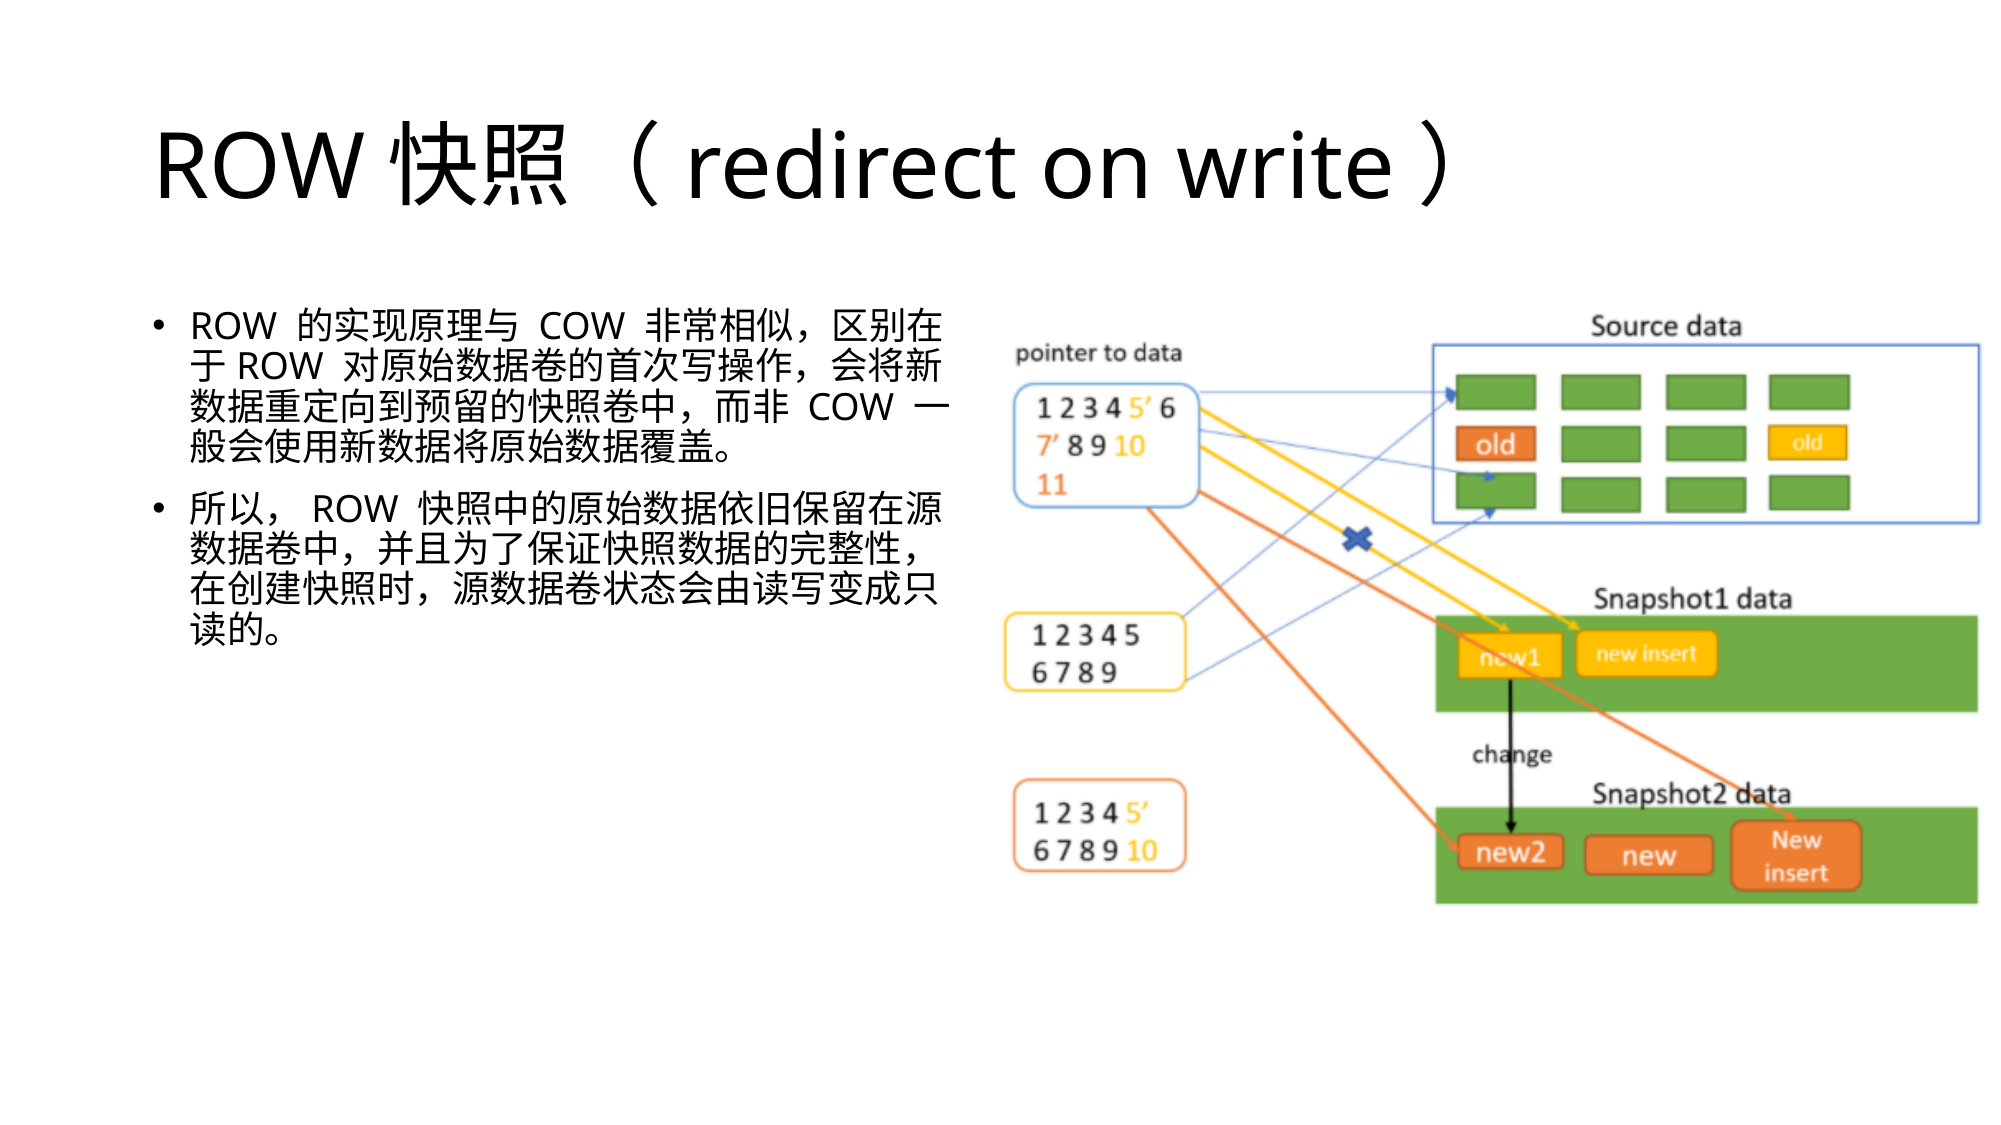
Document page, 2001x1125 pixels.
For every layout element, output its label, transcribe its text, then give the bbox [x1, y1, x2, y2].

list ROW 的实现原理与 COW 非常相似，区别在于ROW 对原始数据卷的首次写操作，会将新数据重定向到预留的快照卷中，而非 COW 一般会使用新数据将原始数据覆盖。 所以，ROW 快照中的原始数据依旧保留在源数据卷中，并且为了保证快照数据的完整性，在创建快照时，源数据卷状态会由读写变成只读的。 [137, 299, 988, 1014]
title ROW快照（redirect on write） [137, 59, 1863, 278]
picture [987, 299, 1993, 922]
